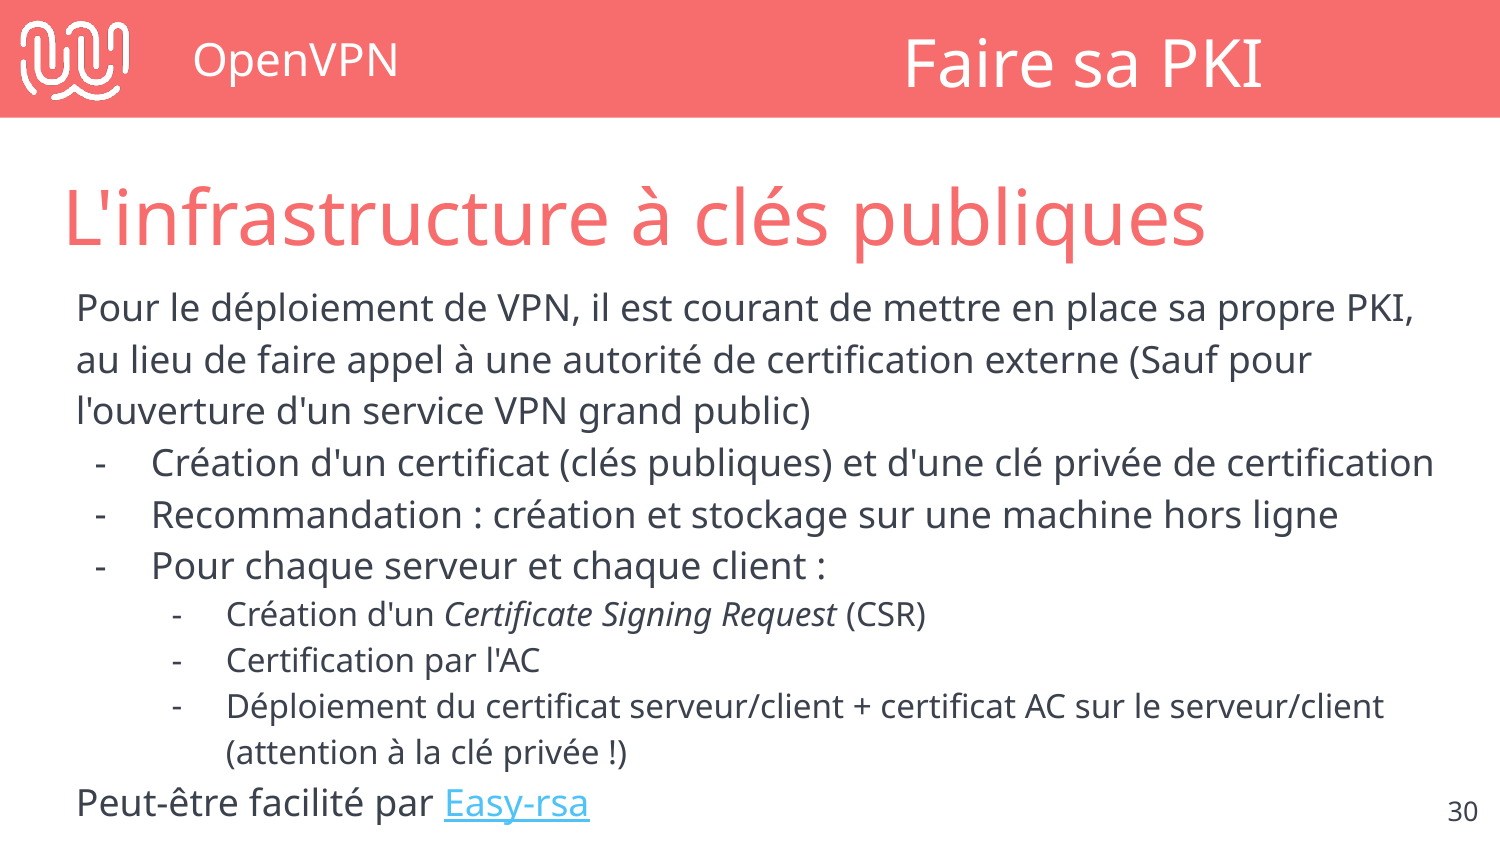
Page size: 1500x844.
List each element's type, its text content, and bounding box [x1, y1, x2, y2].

subtitle Faire sa PKI [902, 31, 1479, 91]
slide_number ‹#› [1403, 779, 1494, 844]
picture [20, 20, 134, 101]
title OpenVPN [192, 0, 896, 118]
list Pour le déploiement de VPN, il est courant de mettre en place sa propre PKI, au lieu de faire appel à une autorité de certification externe (Sauf pour l'ouverture d'un service VPN grand public) Création d'un certificat (clés publiques) et d'une clé privée de certification Recommandation : création et stockage sur une machine hors ligne Pour chaque serveur et chaque client : Création d'un Certificate Signing Request (CSR) Certification par l'AC Déploiement du certificat serveur/client + certificat AC sur le serveur/client (attention à la clé privée !) Peut-être facilité par Easy-rsa [75, 290, 1439, 816]
title L'infrastructure à clés publiques [62, 168, 1452, 256]
